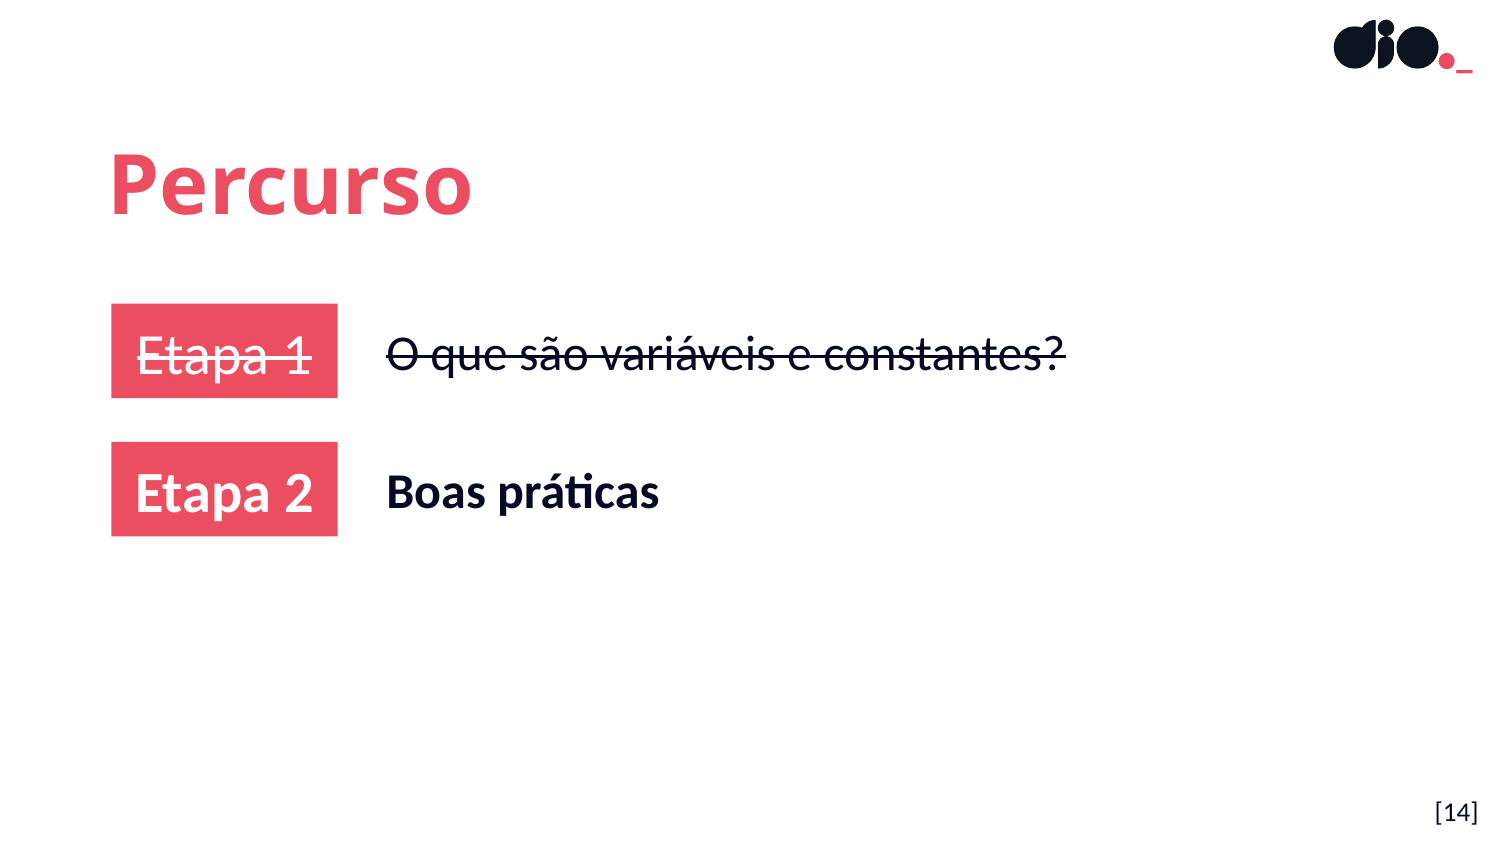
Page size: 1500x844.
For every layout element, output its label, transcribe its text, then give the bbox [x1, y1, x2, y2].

text_box Percurso [92, 104, 1309, 243]
text_box Etapa 2 [111, 441, 338, 537]
picture [1333, 19, 1473, 74]
slide_number [‹#›] [1403, 779, 1494, 844]
text_box O que são variáveis e constantes? [371, 313, 1384, 389]
text_box Etapa 1 [111, 303, 338, 399]
text_box Boas práticas [371, 451, 1384, 528]
